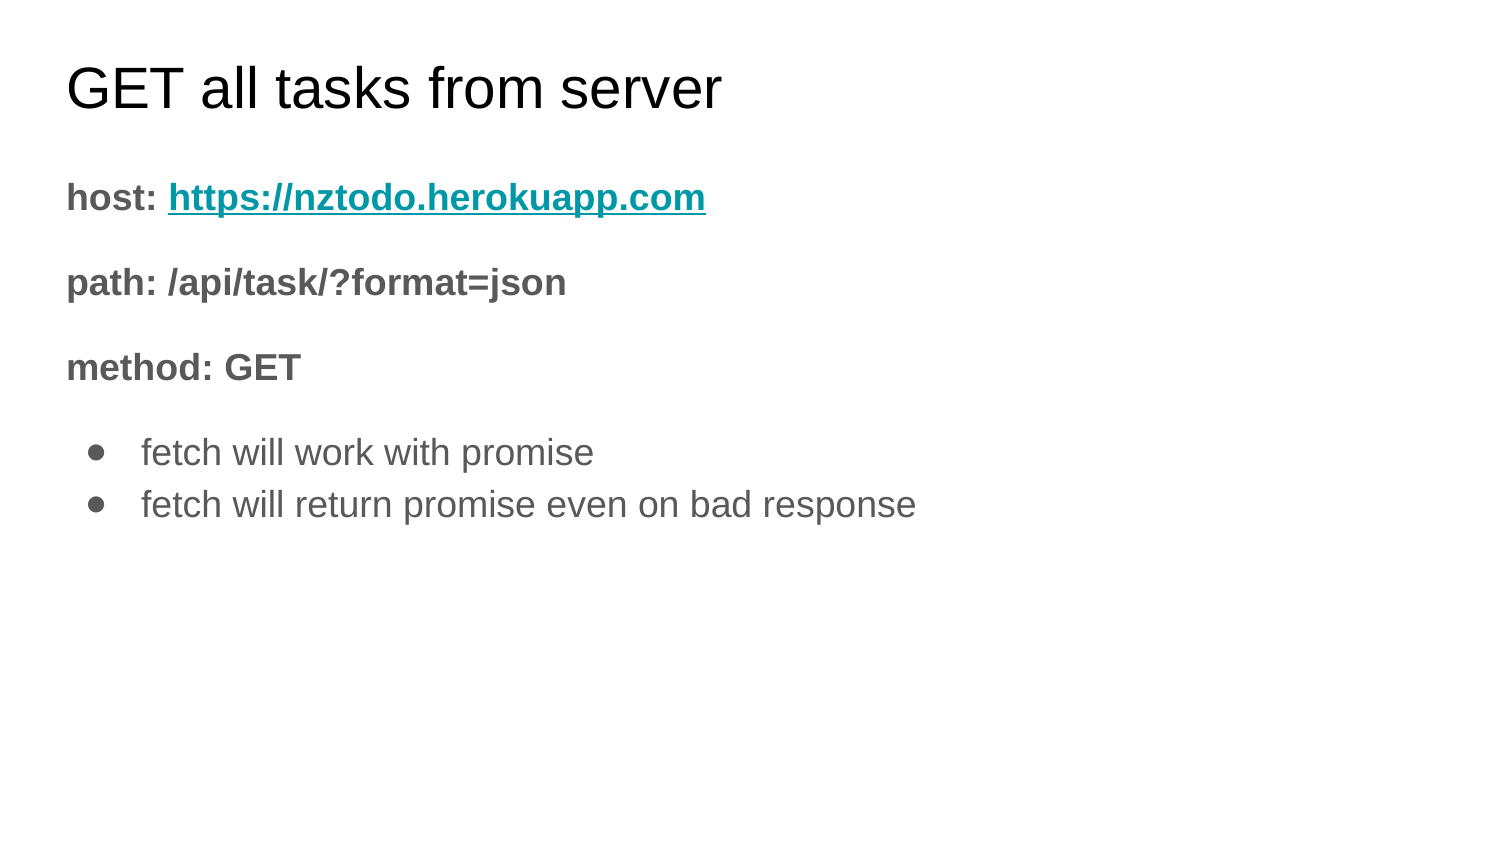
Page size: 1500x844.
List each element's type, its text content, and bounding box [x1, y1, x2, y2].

title GET all tasks from server [51, 35, 1449, 130]
list host: https://nztodo.herokuapp.com path: /api/task/?format=json method: GET fetch will work with promise fetch will return promise even on bad response [51, 151, 1449, 712]
